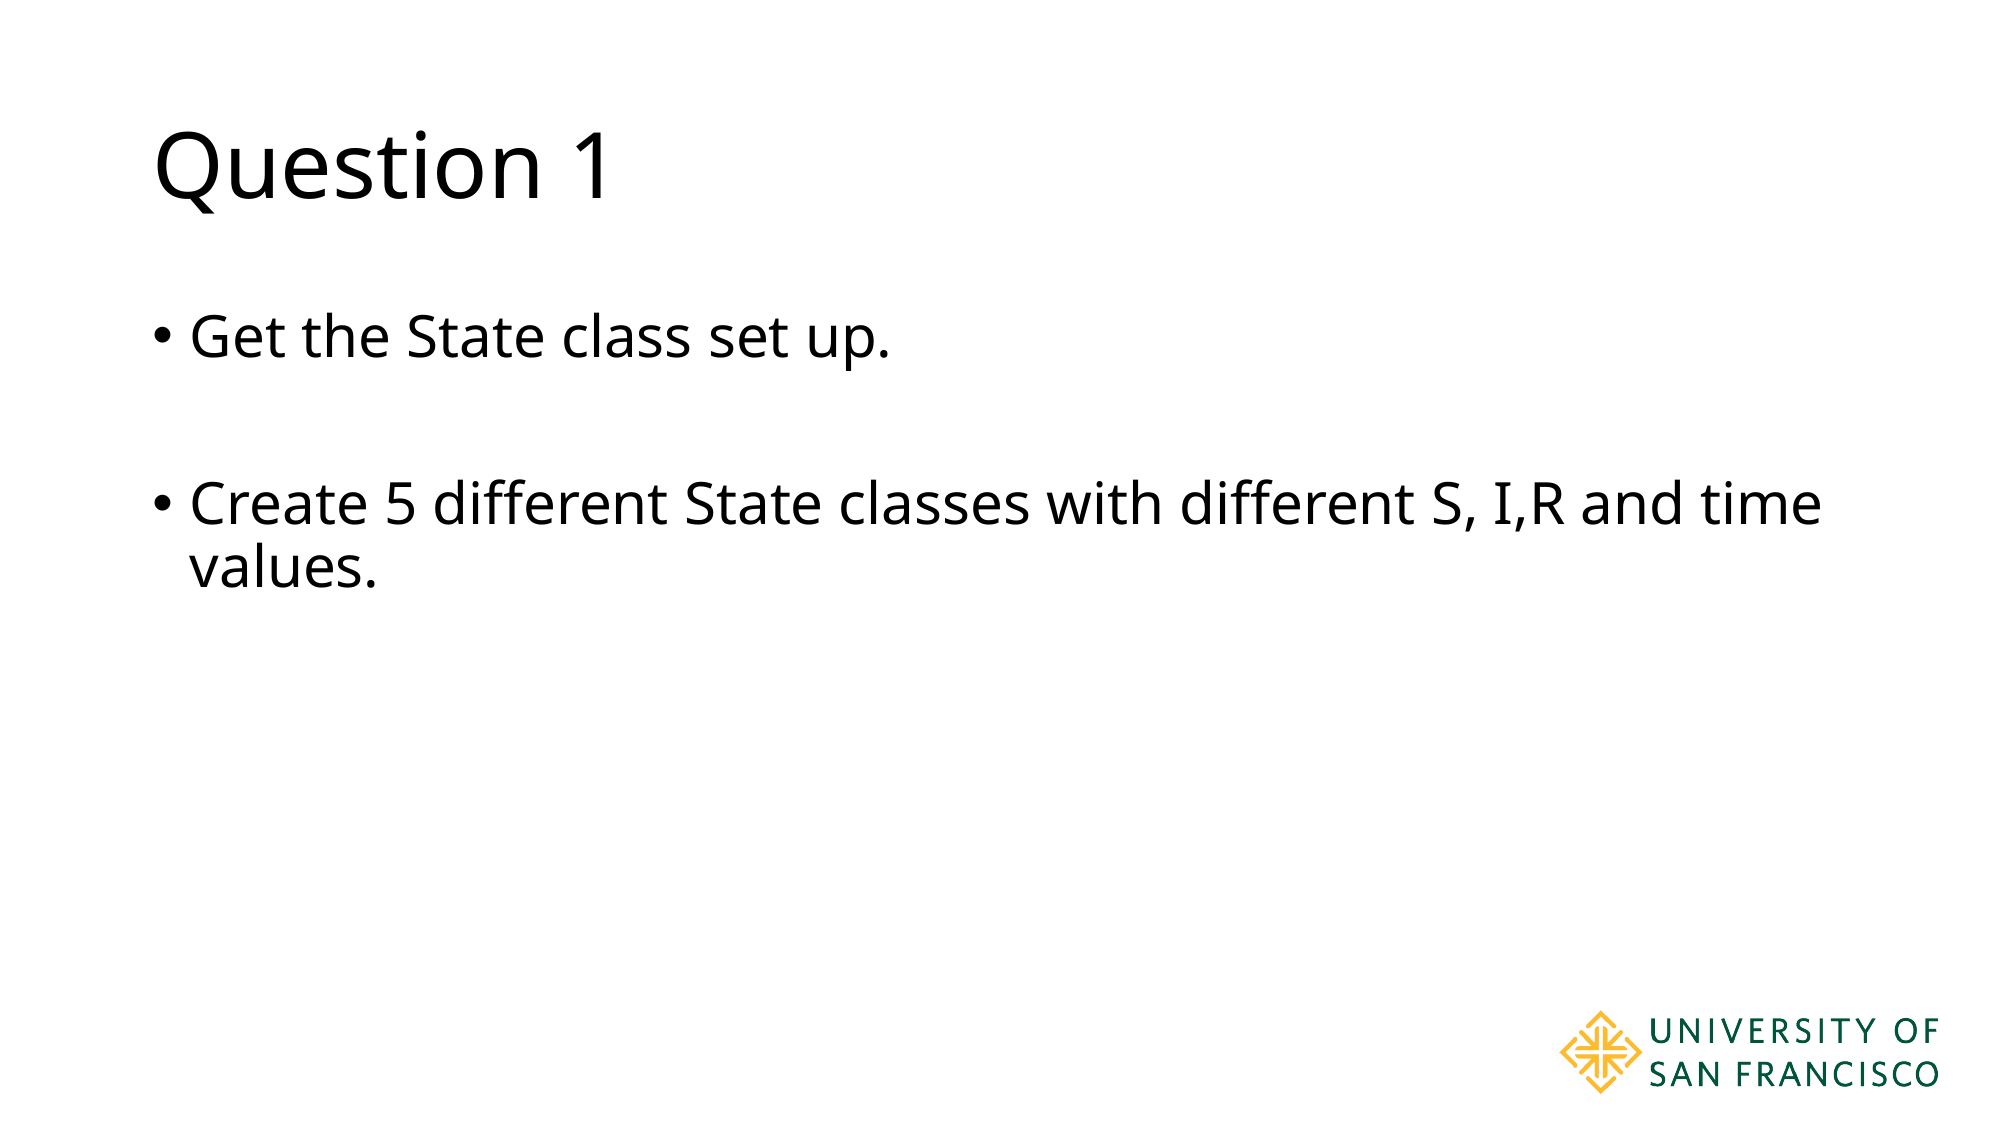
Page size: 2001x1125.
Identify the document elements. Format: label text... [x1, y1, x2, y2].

picture [1559, 1010, 1938, 1094]
list Get the State class set up. Create 5 different State classes with different S, I,R and time values. [137, 299, 1863, 1014]
title Question 1 [137, 59, 1863, 278]
